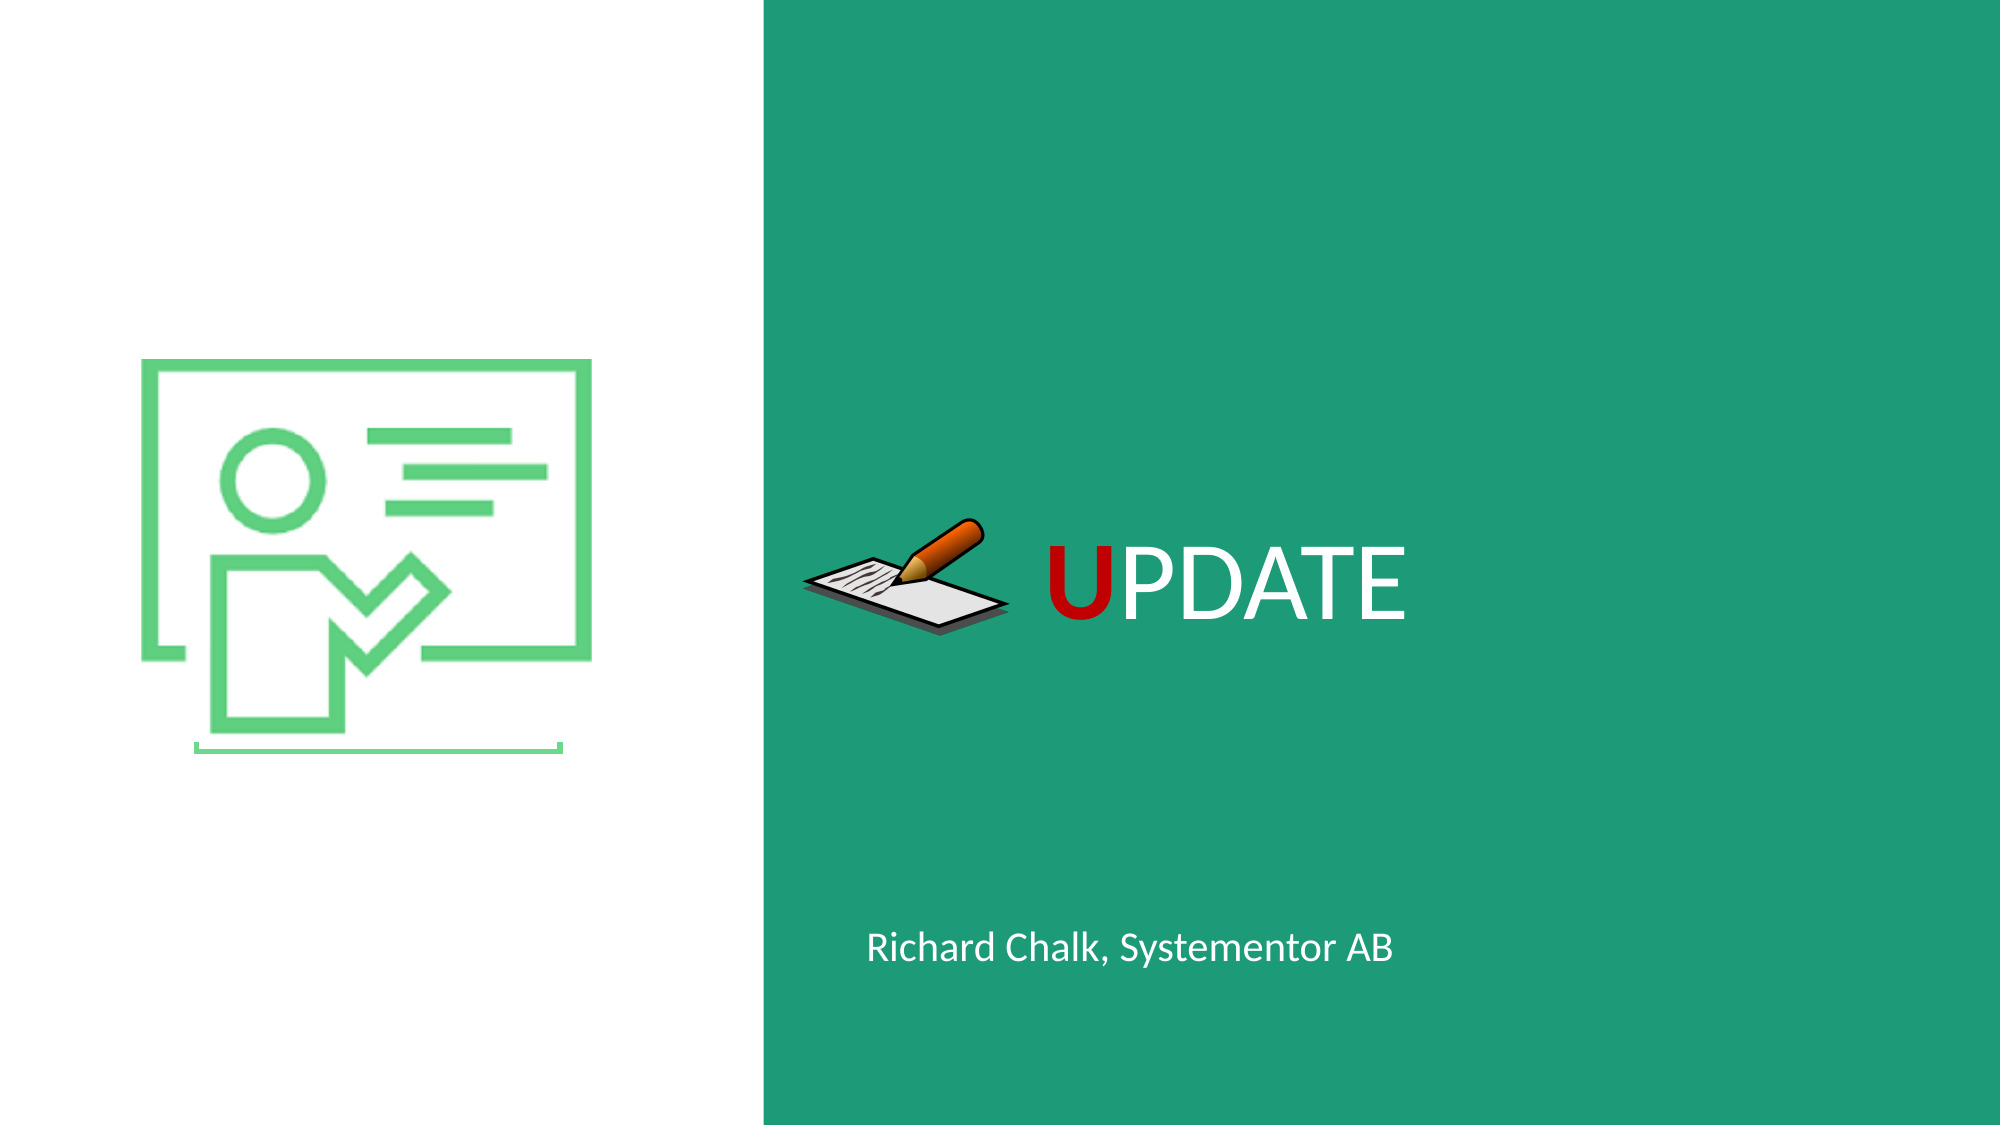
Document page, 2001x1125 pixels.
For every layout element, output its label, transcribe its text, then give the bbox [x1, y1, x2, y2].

picture [140, 359, 592, 743]
text_box UPDATE [851, 214, 1959, 652]
picture [801, 469, 1010, 679]
text_box [763, 0, 2000, 1125]
text_box Richard Chalk, Systementor AB [851, 673, 1750, 979]
